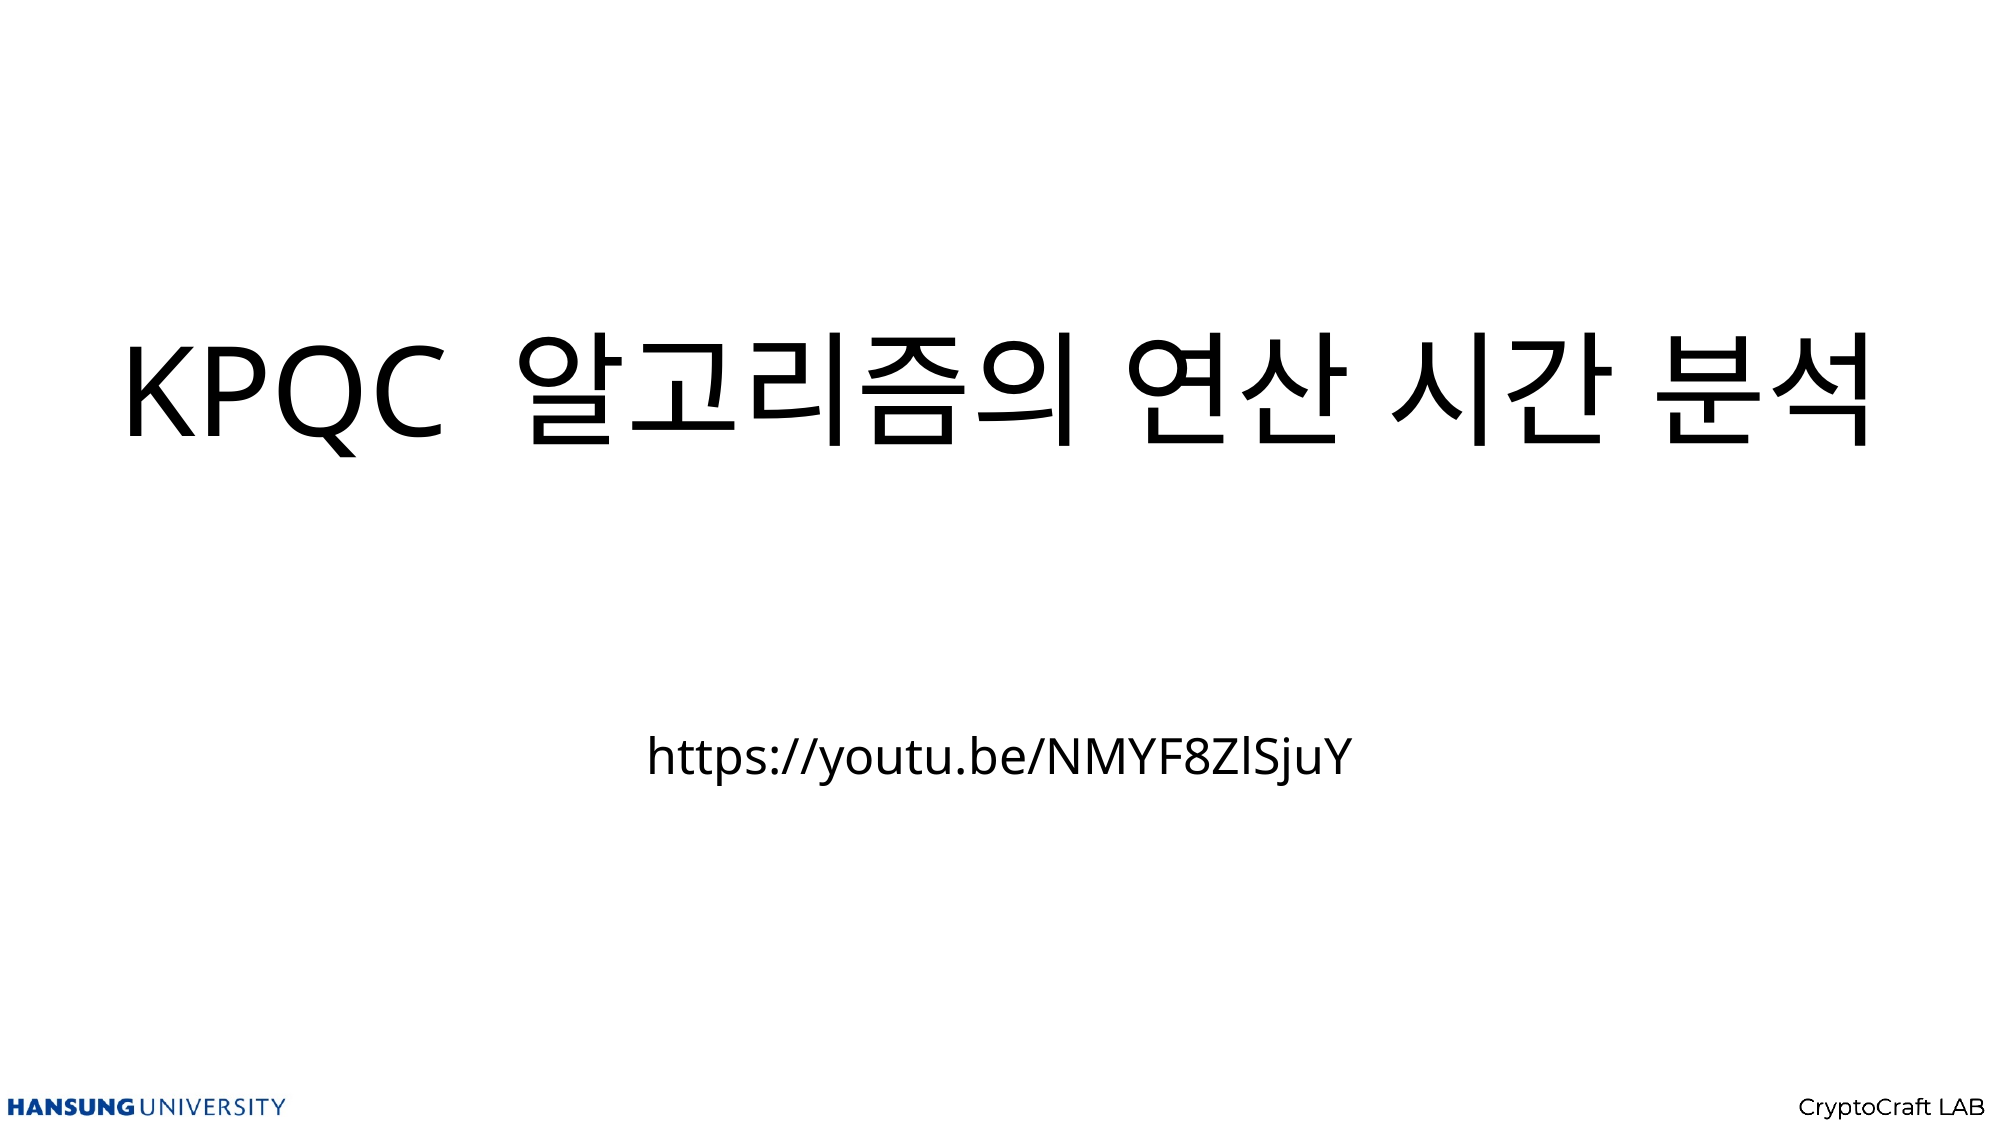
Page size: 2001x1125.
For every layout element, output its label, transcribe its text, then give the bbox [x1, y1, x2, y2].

picture [0, 1090, 297, 1117]
picture [1784, 1095, 2000, 1122]
title KPQC 알고리즘의 연산 시간 분석 [0, 200, 2000, 593]
subtitle https://youtu.be/NMYF8ZlSjuY [0, 622, 2000, 895]
